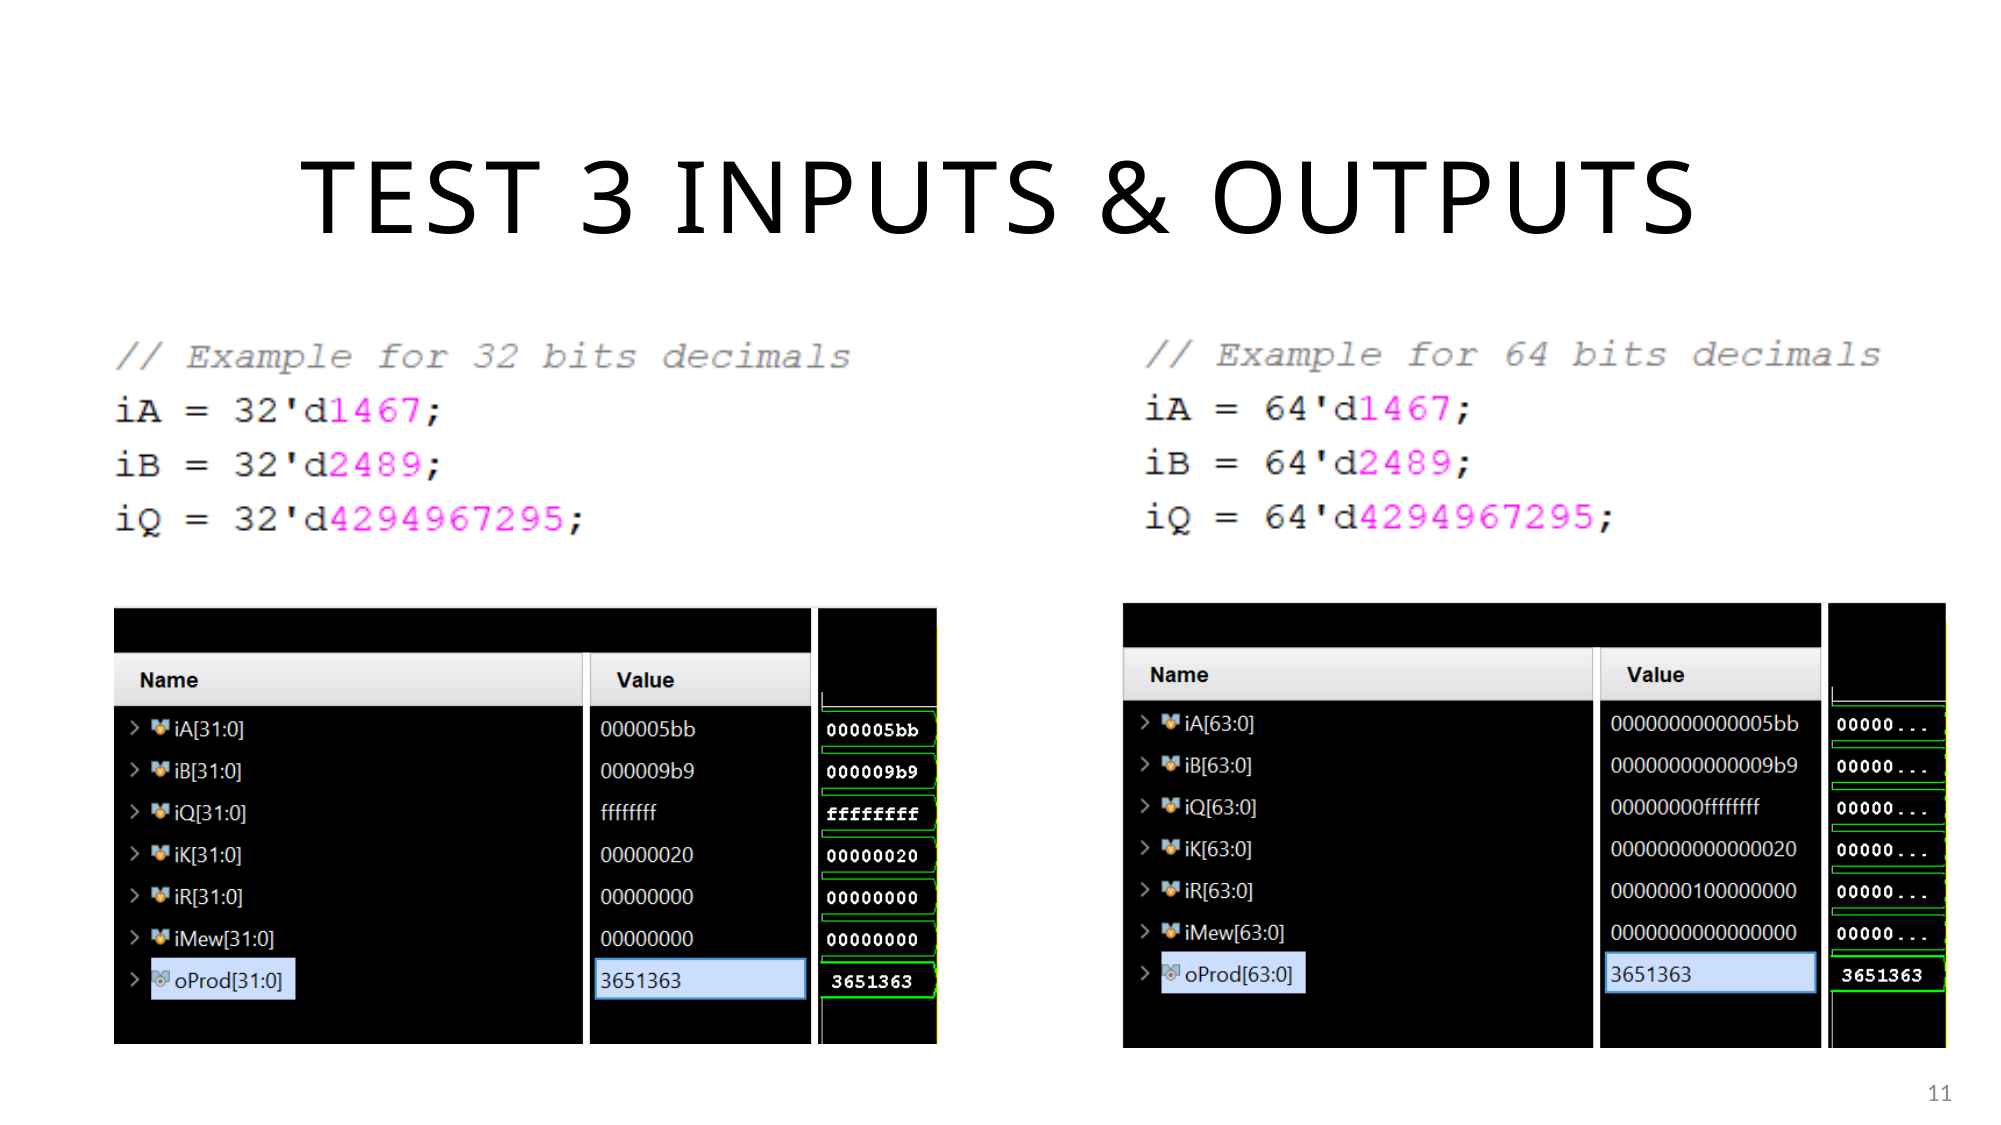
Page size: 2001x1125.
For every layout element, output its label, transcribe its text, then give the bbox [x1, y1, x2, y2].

picture [114, 327, 862, 544]
slide_number 11 [1894, 1061, 1968, 1121]
picture [114, 606, 938, 1044]
title Test 3 Inputs & Outputs [97, 125, 1903, 262]
picture [1122, 325, 1916, 542]
picture [1122, 602, 1947, 1049]
